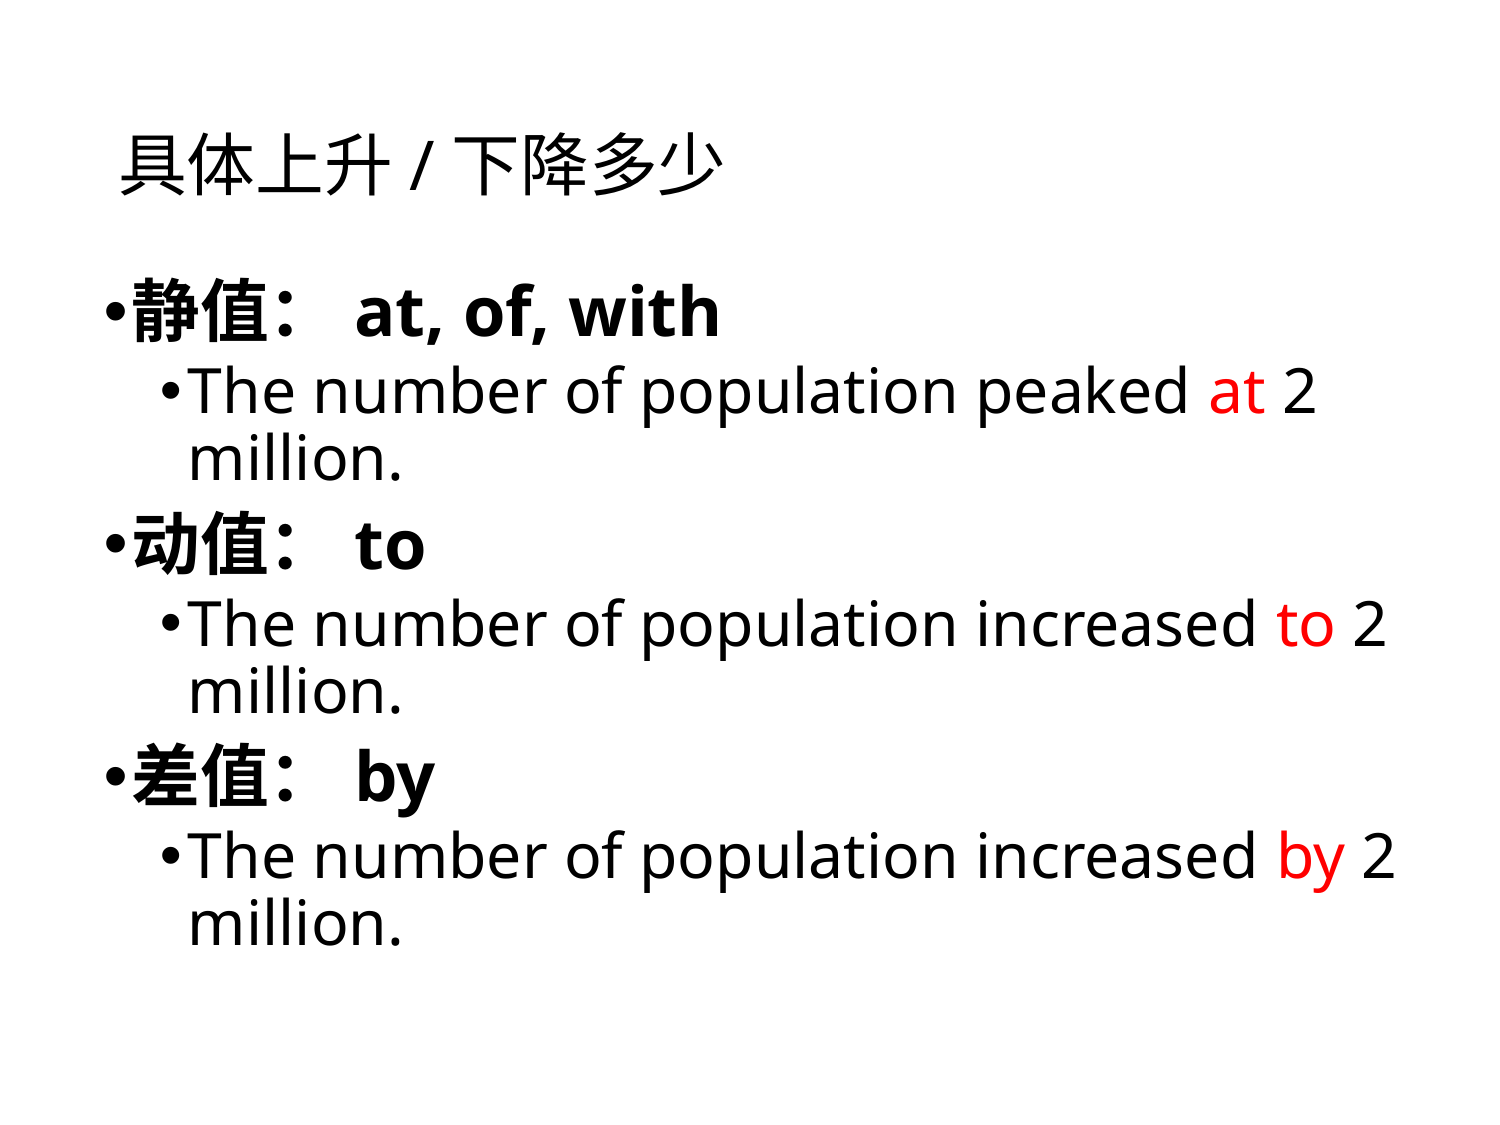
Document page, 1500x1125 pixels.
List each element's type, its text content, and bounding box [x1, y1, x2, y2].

title 具体上升/下降多少 [103, 59, 1397, 270]
list 静值：at, of, with The number of population peaked at 2 million. 动值：to The number of population increased to 2 million. 差值：by The number of population increased by 2 million. [88, 270, 1439, 1013]
